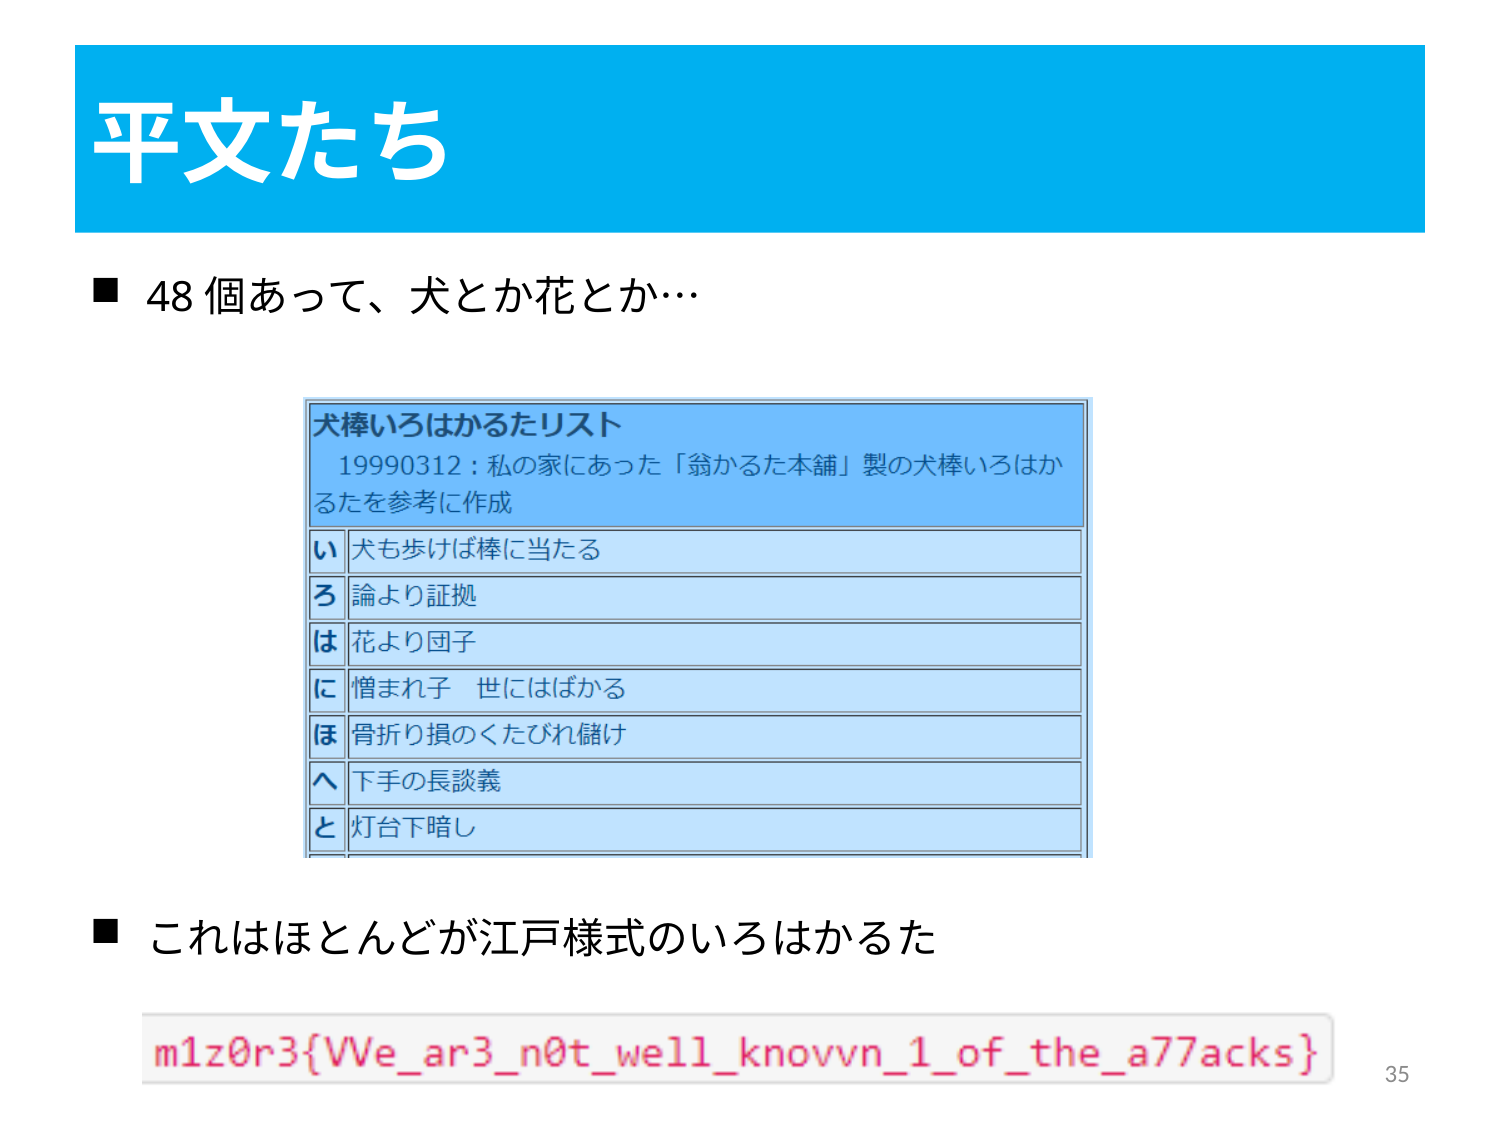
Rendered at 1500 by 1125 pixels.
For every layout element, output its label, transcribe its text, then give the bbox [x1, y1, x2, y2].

picture [303, 397, 1093, 858]
slide_number 35 [1338, 1042, 1425, 1103]
title 平文たち [75, 45, 1425, 233]
picture [142, 1011, 1341, 1095]
list 48個あって、犬とか花とか… これはほとんどが江戸様式のいろはかるた [75, 262, 1425, 1005]
